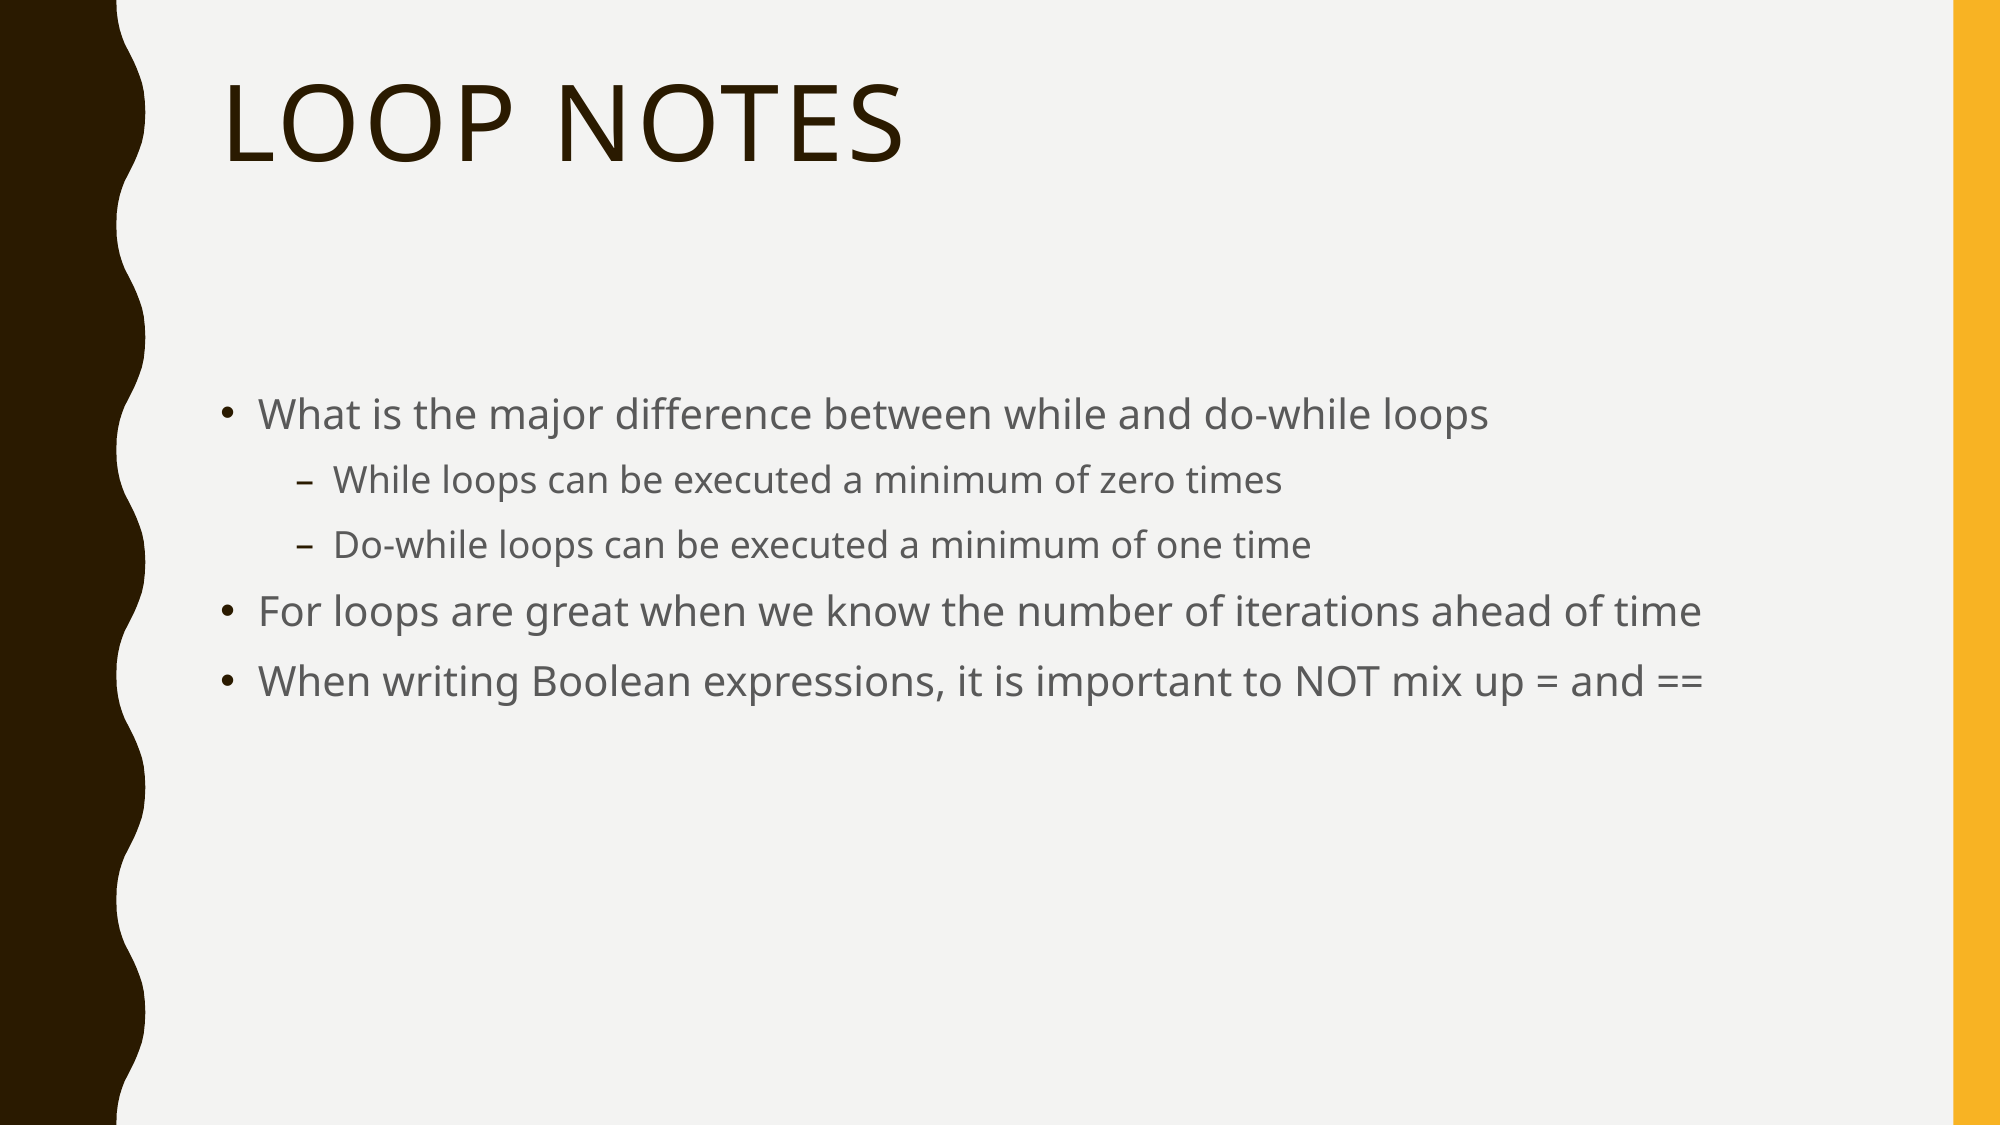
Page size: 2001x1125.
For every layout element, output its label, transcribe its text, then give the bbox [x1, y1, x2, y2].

list What is the major difference between while and do-while loops While loops can be executed a minimum of zero times Do-while loops can be executed a minimum of one time For loops are great when we know the number of iterations ahead of time When writing Boolean expressions, it is important to NOT mix up = and == [205, 375, 1875, 965]
title Loop Notes [205, 62, 1875, 308]
